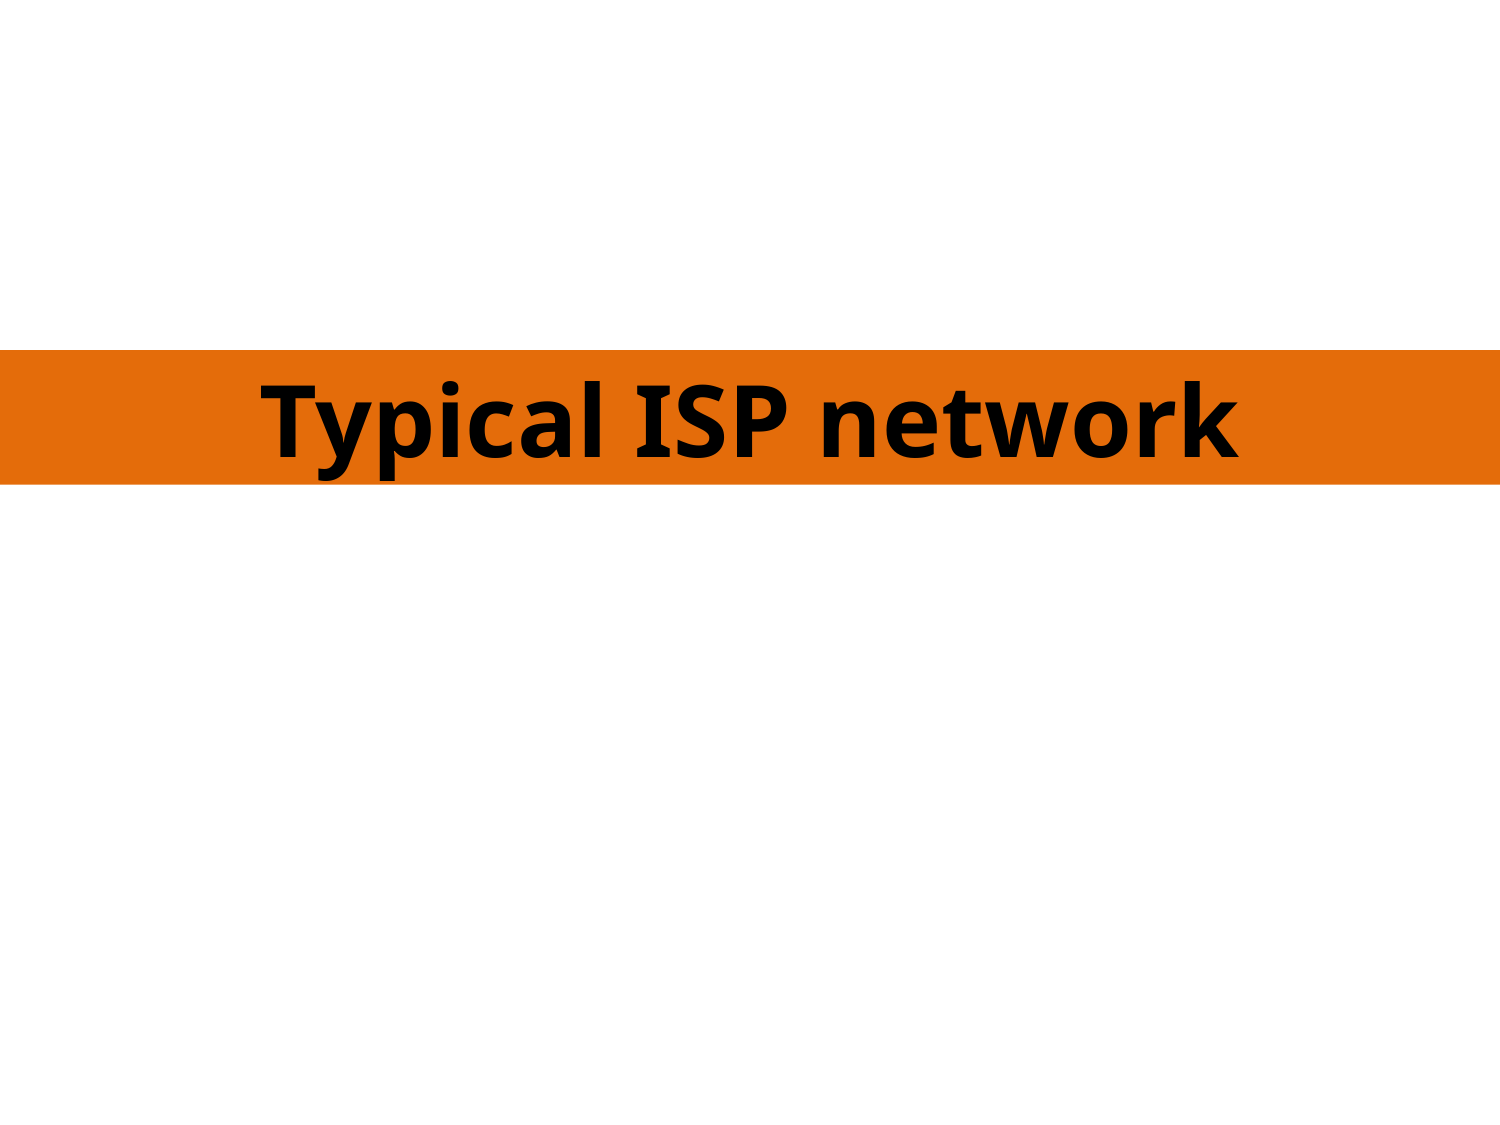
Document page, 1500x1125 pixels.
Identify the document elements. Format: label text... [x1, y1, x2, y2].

text_box Typical ISP network [0, 350, 1500, 485]
